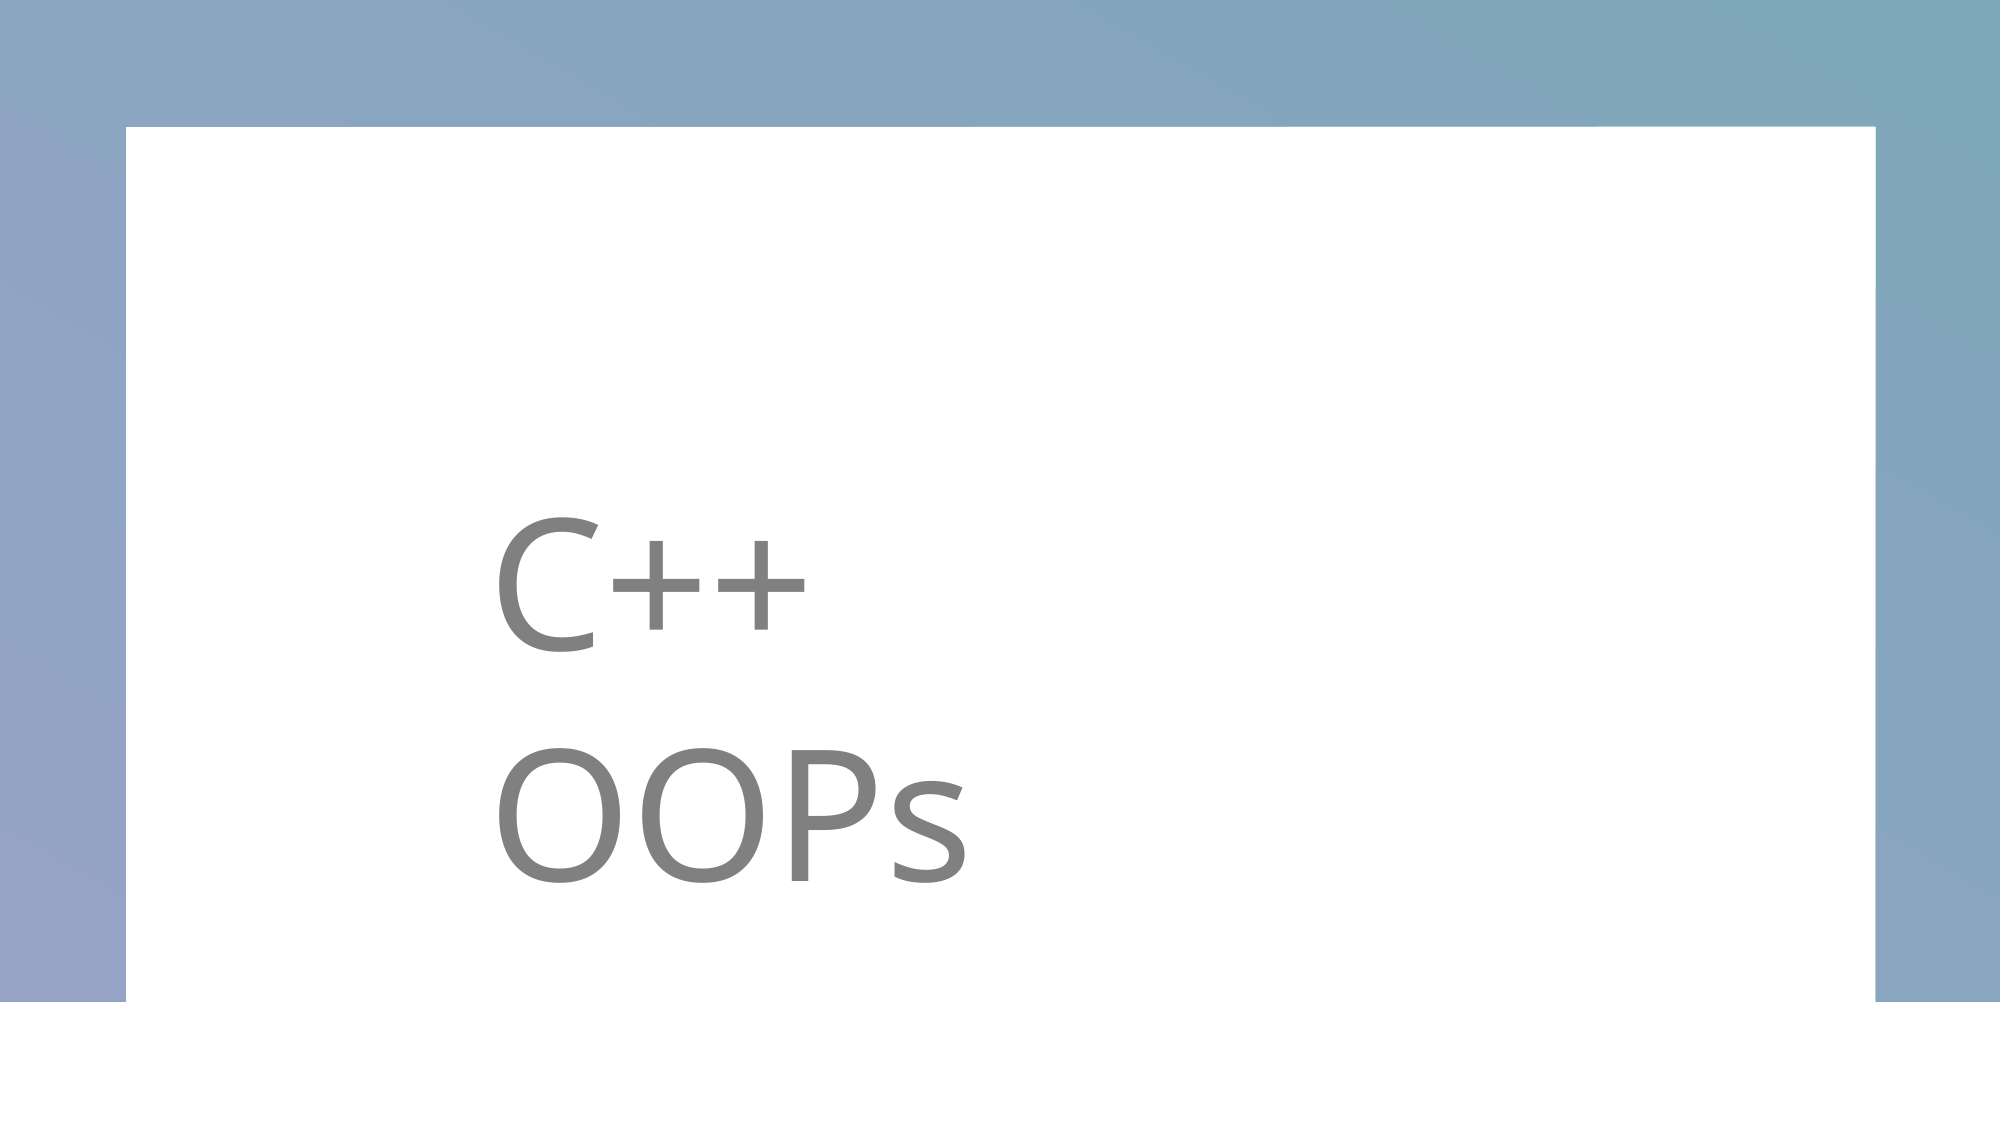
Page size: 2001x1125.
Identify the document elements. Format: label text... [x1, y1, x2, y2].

list C++ OOPs [473, 448, 1241, 1102]
